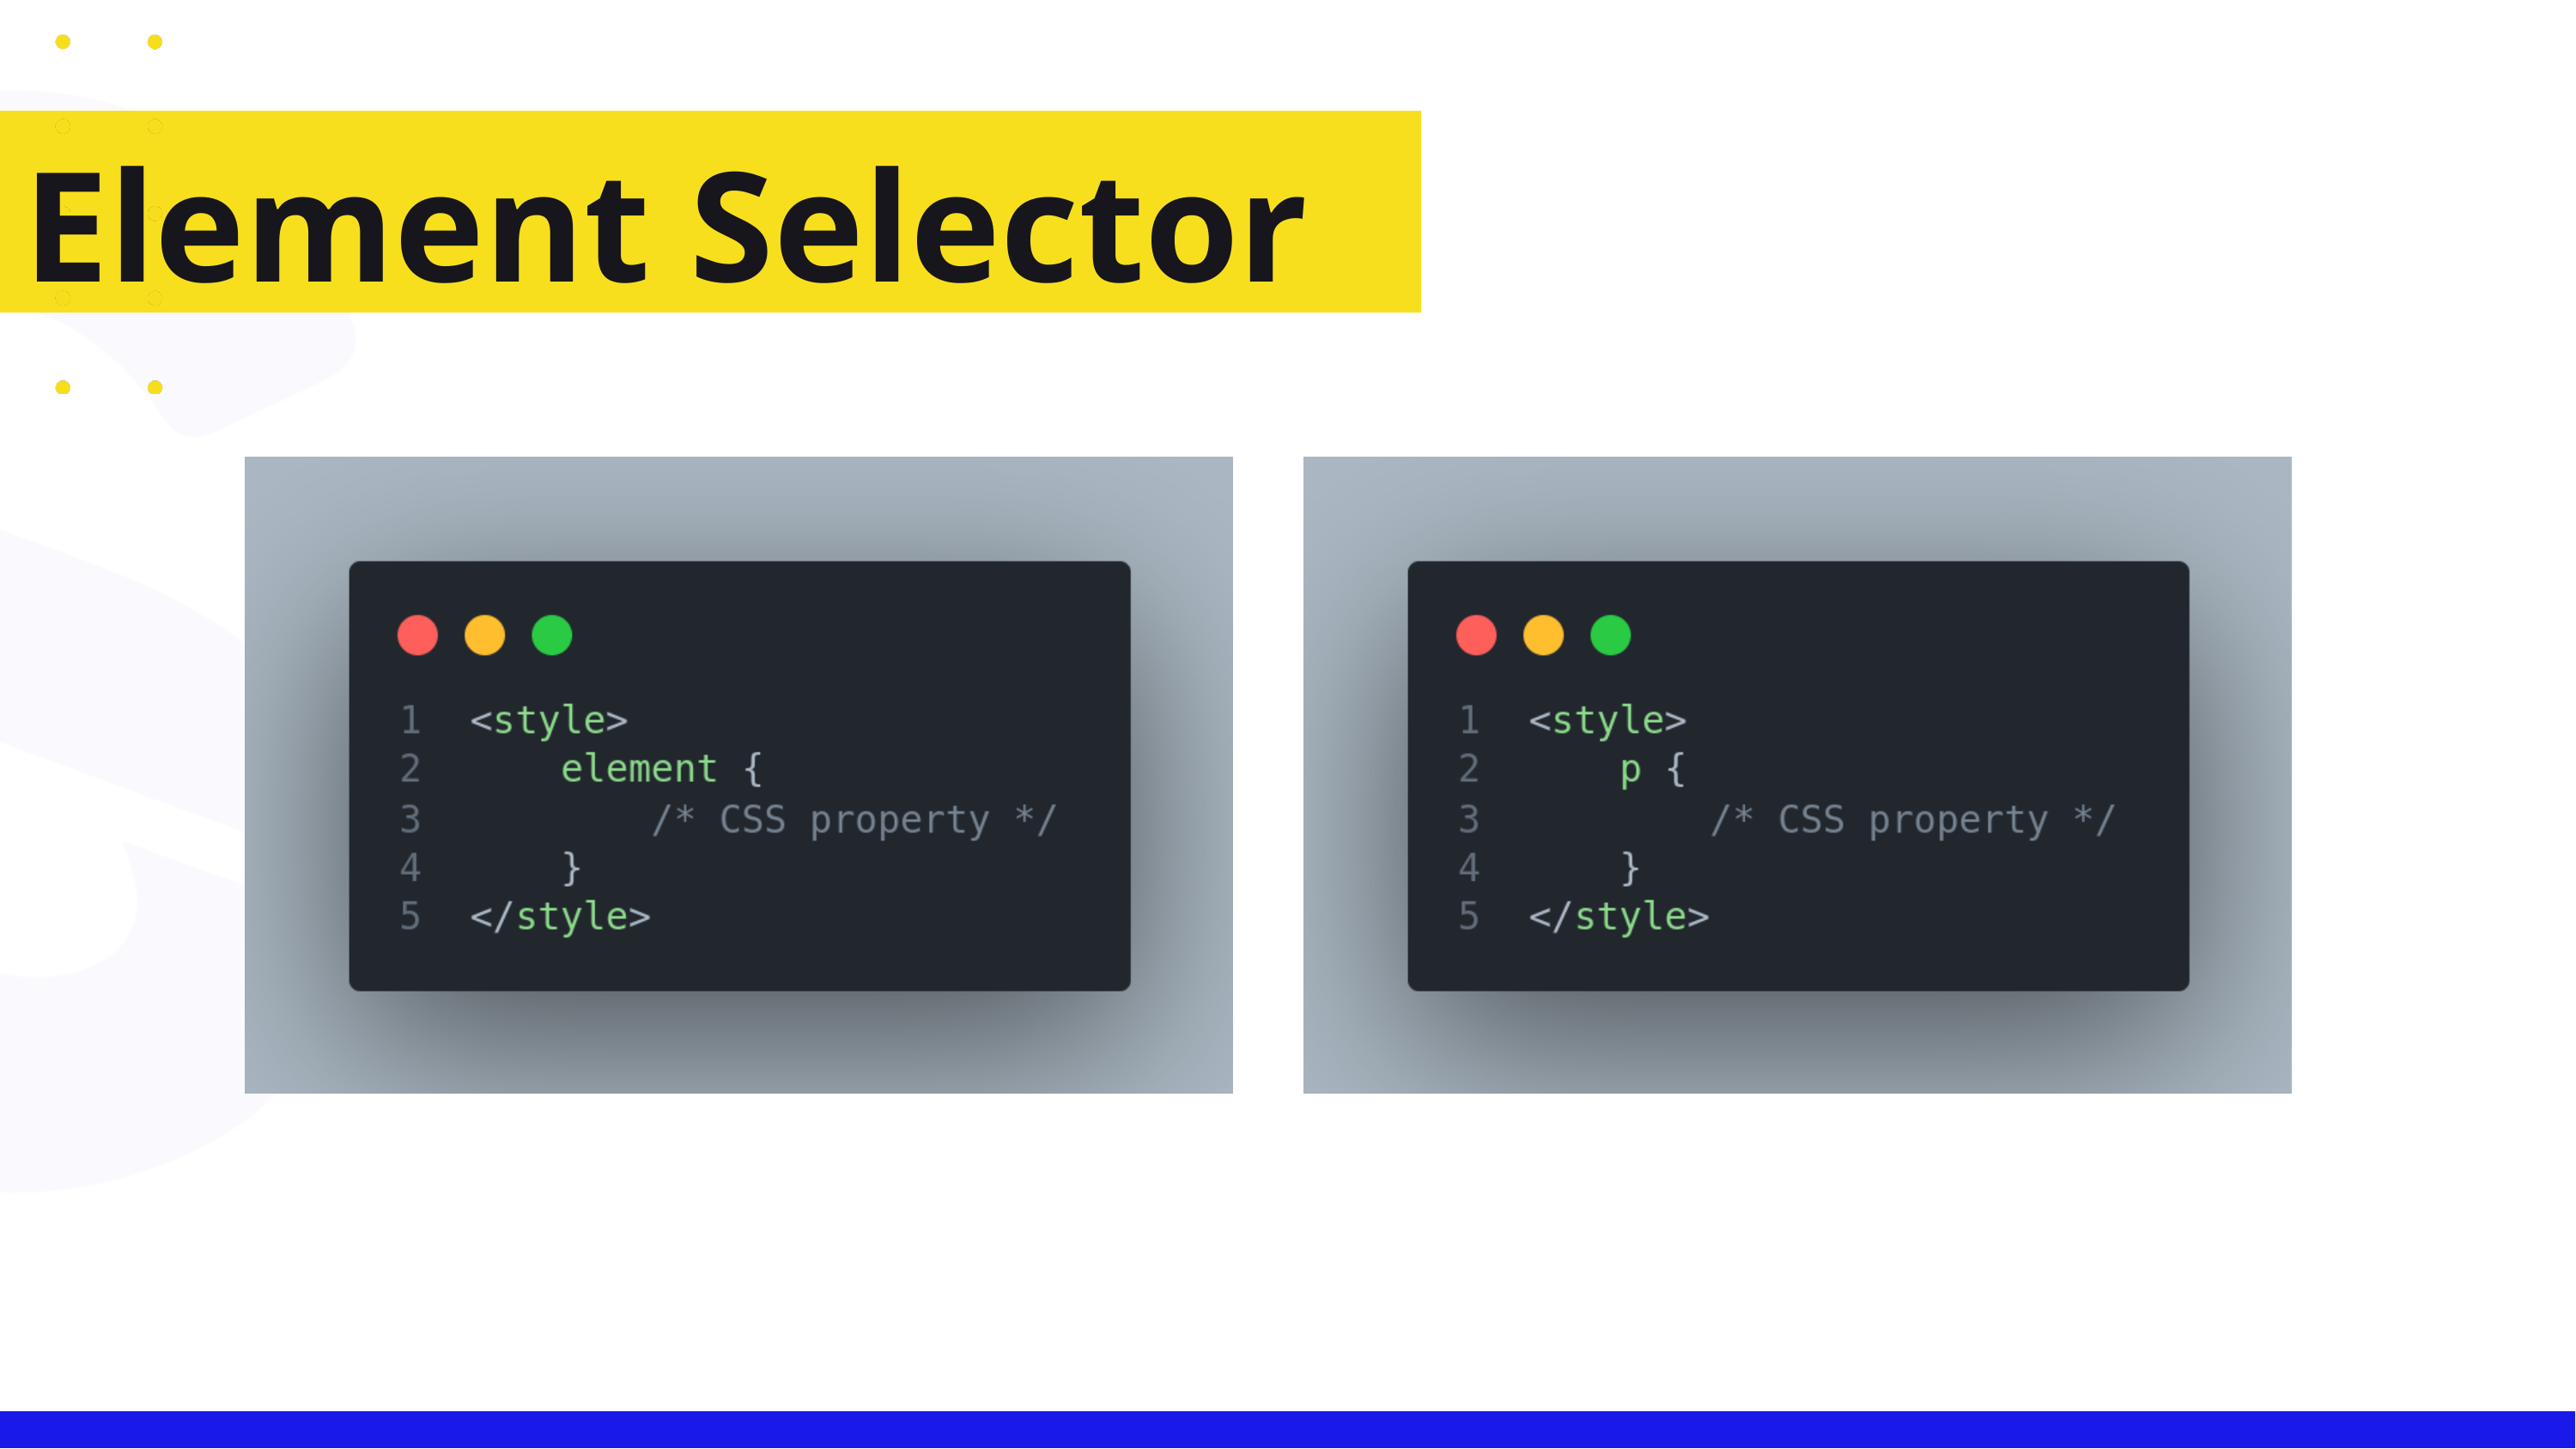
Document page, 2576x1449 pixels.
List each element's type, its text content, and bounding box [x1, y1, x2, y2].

picture [1303, 457, 2292, 1094]
text_box Element Selector [173, 118, 1912, 313]
picture [0, 449, 1233, 1094]
text_box [173, 111, 1422, 118]
text_box [0, 1410, 2576, 1449]
picture [0, 28, 168, 395]
